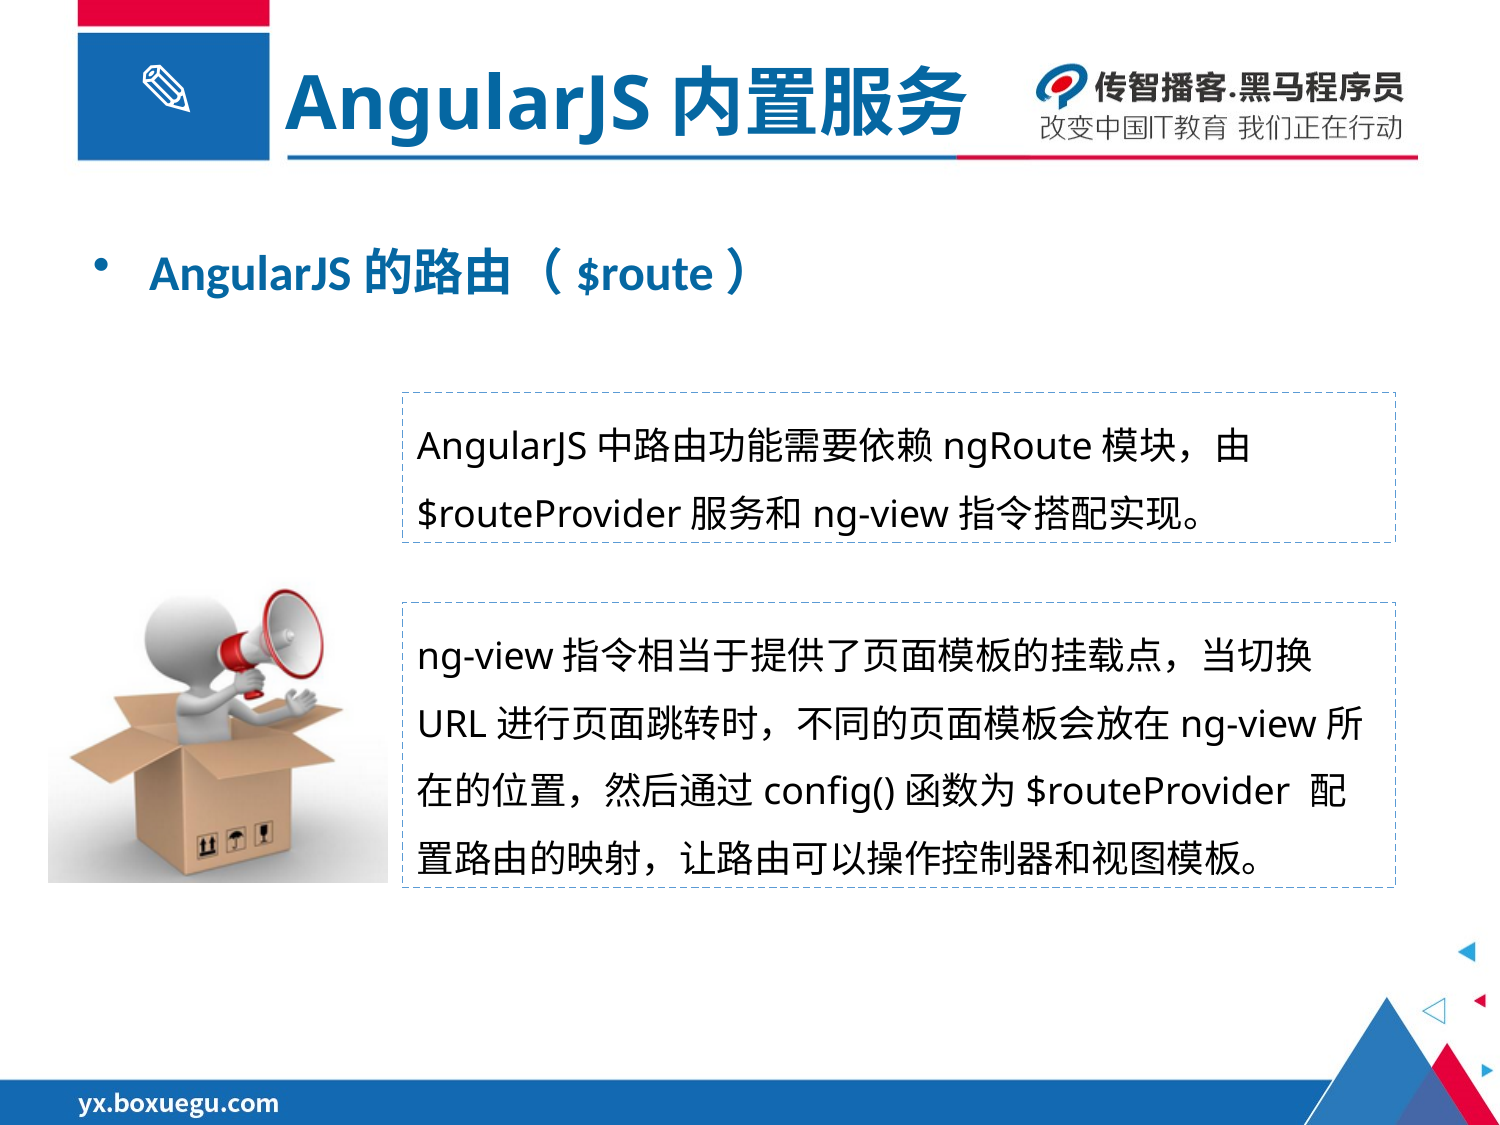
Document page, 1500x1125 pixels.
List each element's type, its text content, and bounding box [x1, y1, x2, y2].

picture [0, 0, 1500, 1125]
text_box ng-view指令相当于提供了页面模板的挂载点，当切换URL进行页面跳转时，不同的页面模板会放在ng-view所在的位置，然后通过config()函数为$routeProvider 配置路由的映射，让路由可以操作控制器和视图模板。 [402, 602, 1396, 888]
text_box AngularJS中路由功能需要依赖ngRoute模块，由$routeProvider服务和ng-view指令搭配实现。 [402, 392, 1396, 543]
text_box AngularJS的路由（$route） [78, 203, 791, 308]
text_box AngularJS内置服务 [271, 39, 1499, 159]
